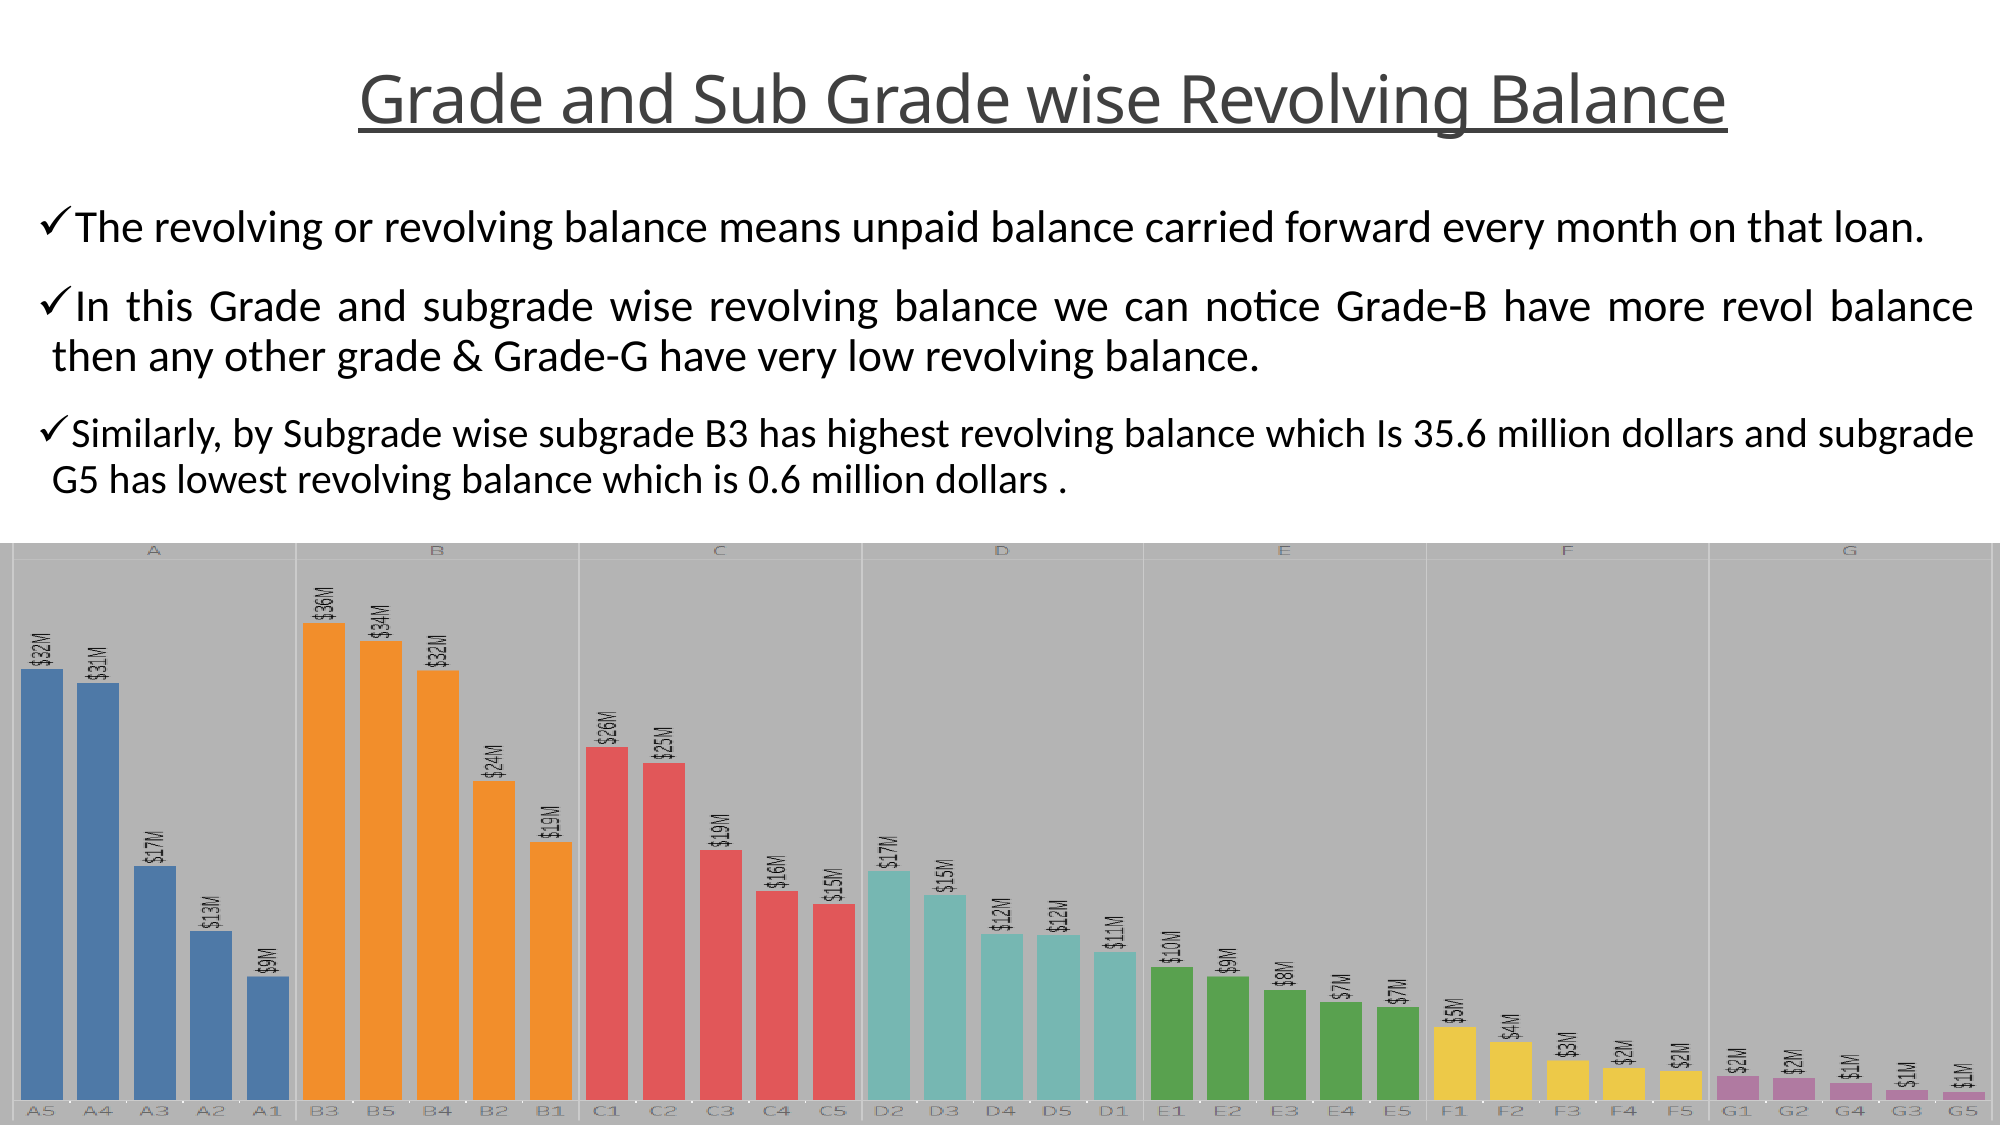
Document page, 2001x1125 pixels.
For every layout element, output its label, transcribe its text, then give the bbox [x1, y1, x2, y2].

picture [0, 542, 2000, 1125]
title Grade and Sub Grade wise Revolving Balance [218, 0, 1869, 195]
list The revolving or revolving balance means unpaid balance carried forward every month on that loan. In this Grade and subgrade wise revolving balance we can notice Grade-B have more revol balance then any other grade & Grade-G have very low revolving balance. Similarly, by Subgrade wise subgrade B3 has highest revolving balance which Is 35.6 million dollars and subgrade G5 has lowest revolving balance which is 0.6 million dollars . [36, 195, 1977, 541]
